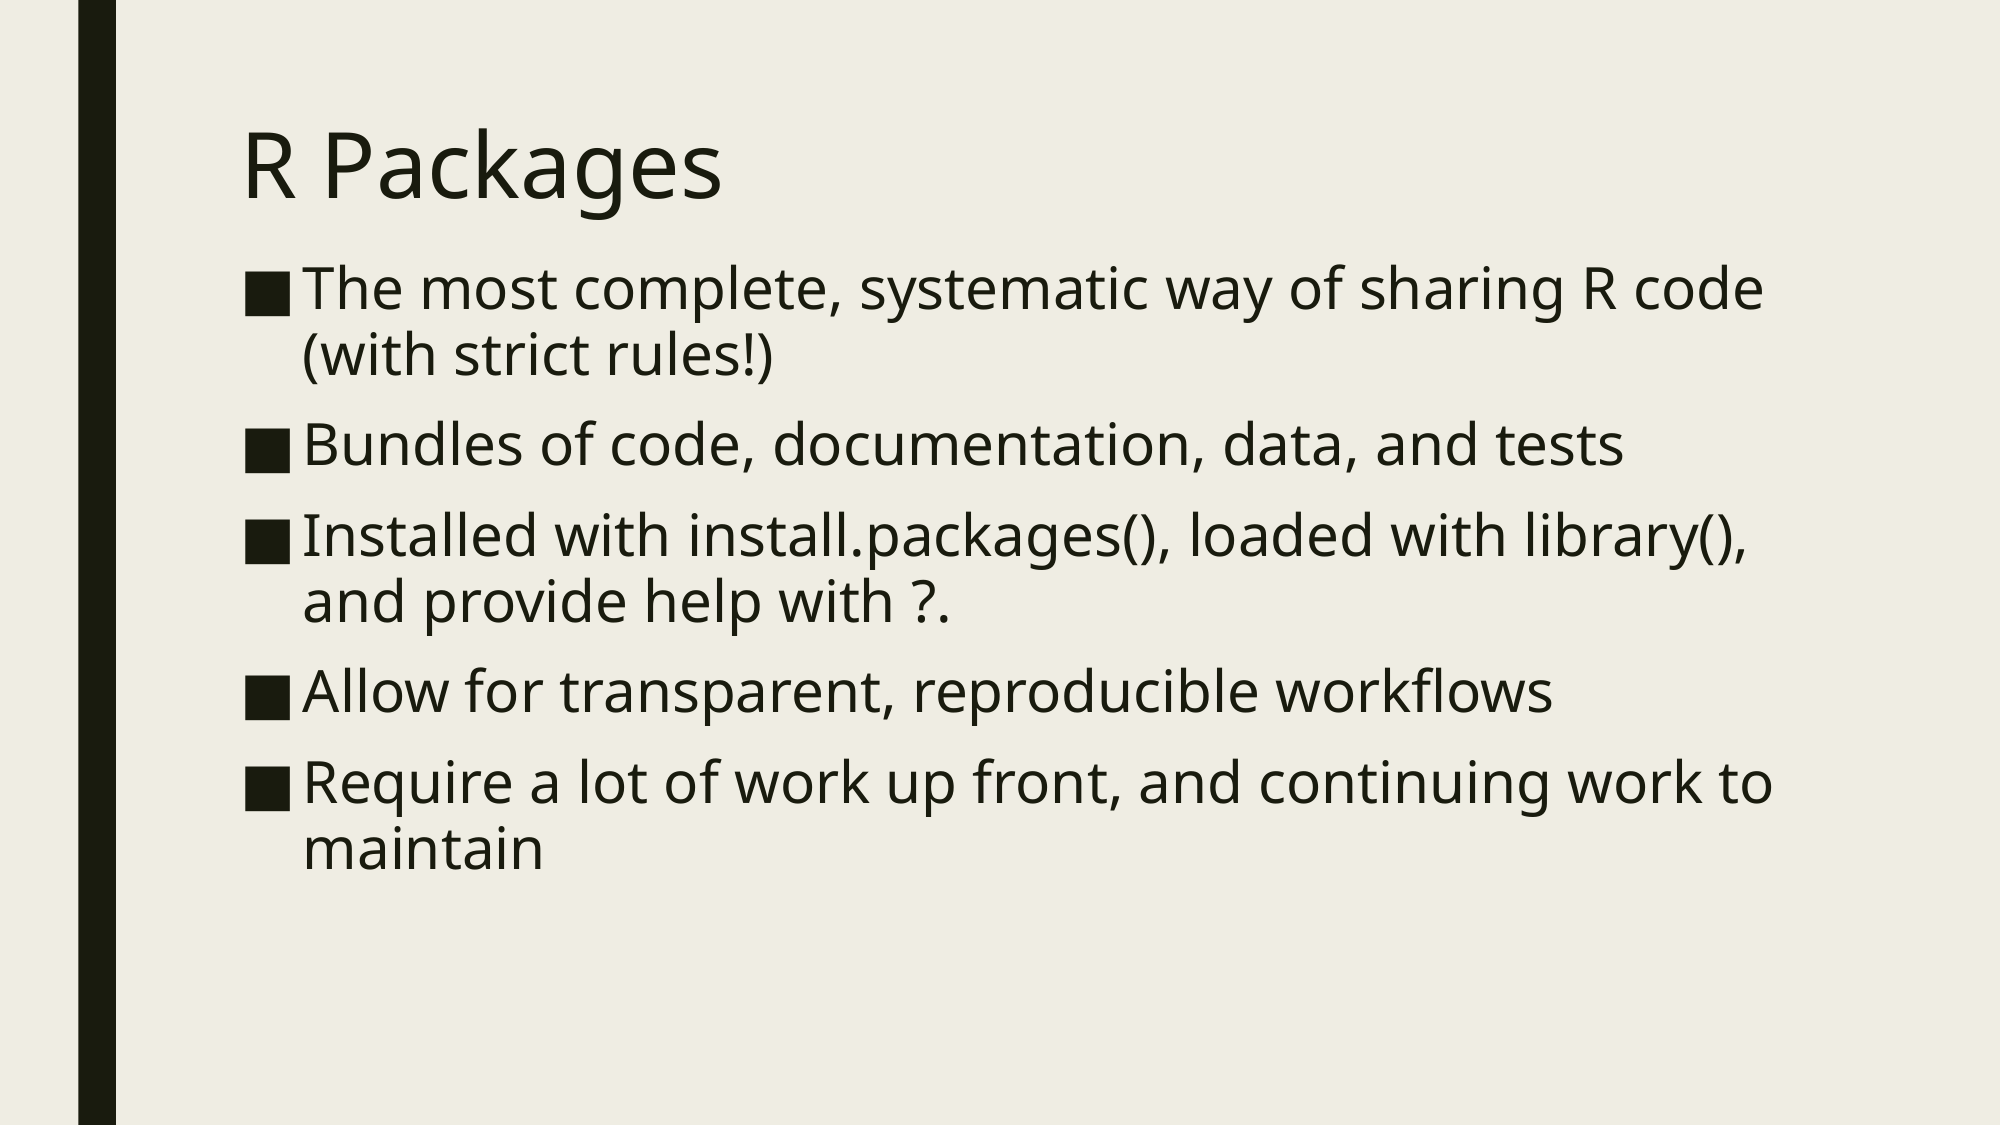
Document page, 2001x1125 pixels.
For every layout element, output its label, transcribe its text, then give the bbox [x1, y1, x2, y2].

list The most complete, systematic way of sharing R code (with strict rules!) Bundles of code, documentation, data, and tests Installed with install.packages(), loaded with library(), and provide help with ?. Allow for transparent, reproducible workflows Require a lot of work up front, and continuing work to maintain [225, 249, 1880, 963]
title R Packages [225, 112, 1800, 249]
